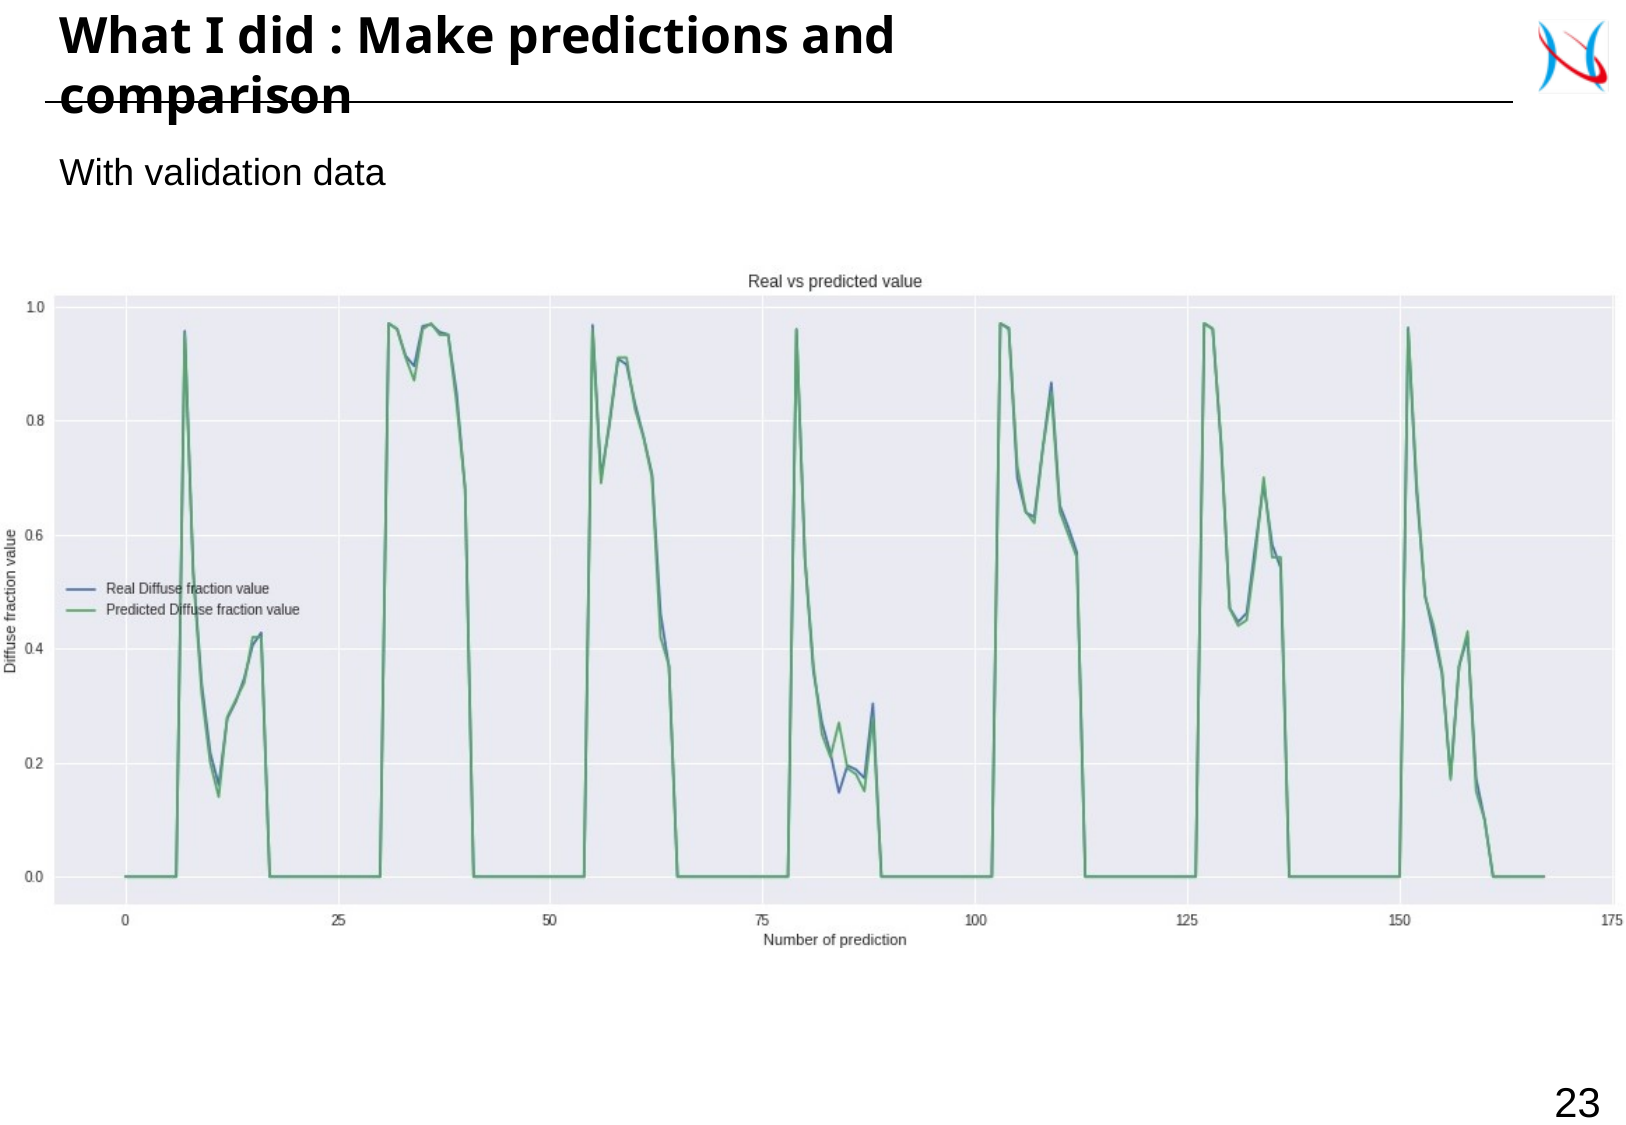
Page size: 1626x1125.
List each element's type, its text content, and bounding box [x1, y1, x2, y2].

picture [0, 265, 1625, 949]
slide_number 23 [1236, 1070, 1616, 1125]
picture [1538, 0, 1613, 106]
text_box With validation data [44, 140, 571, 200]
text_box What I did : Make predictions and comparison [44, 18, 1043, 109]
